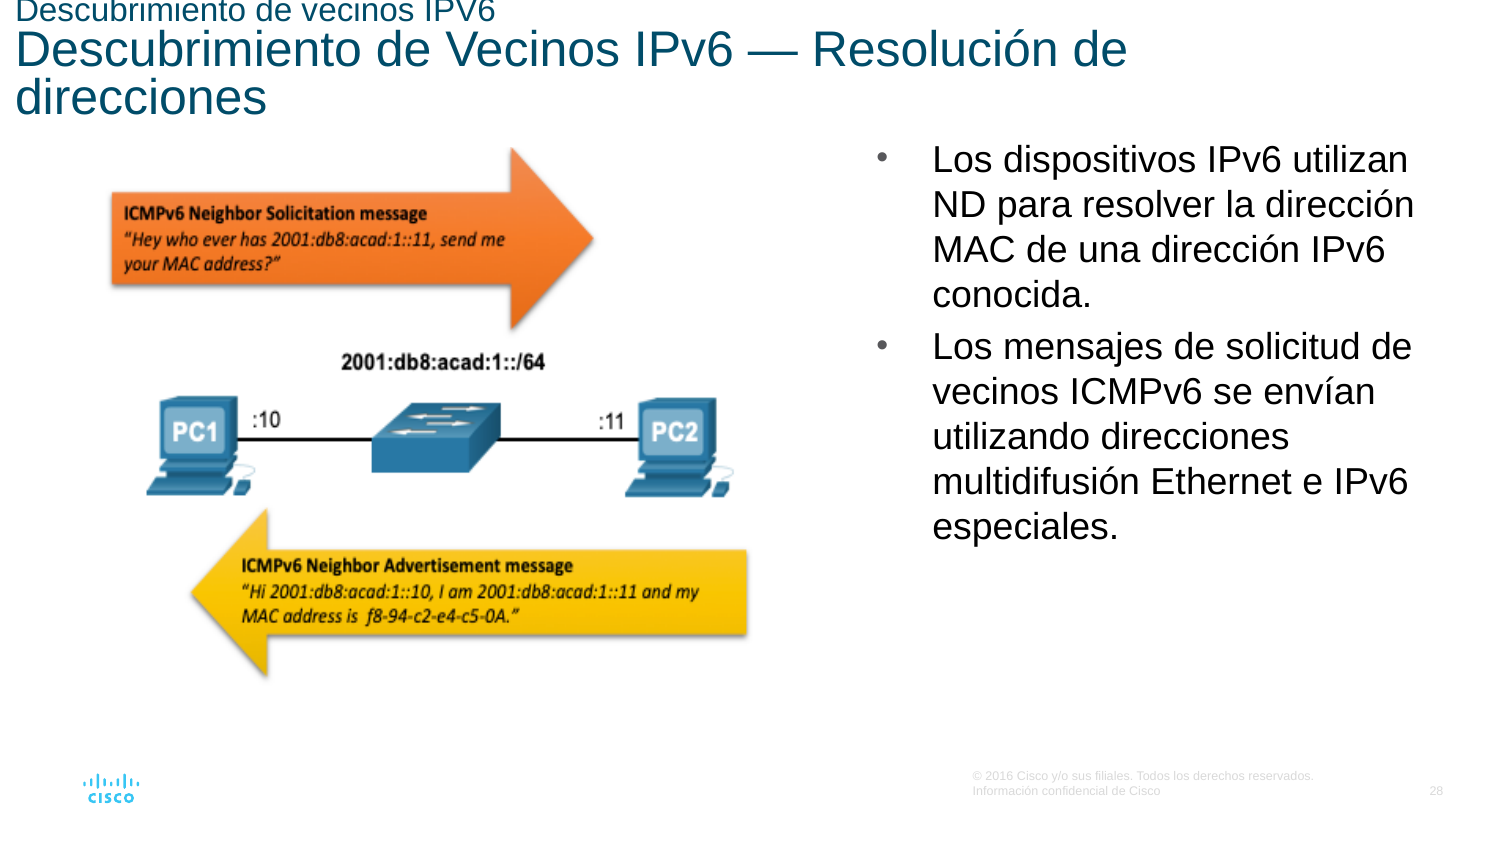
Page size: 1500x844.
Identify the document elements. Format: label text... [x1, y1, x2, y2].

picture [65, 147, 850, 698]
title Descubrimiento de vecinos IPV6 Descubrimiento de Vecinos IPv6 — Resolución de direcciones [0, 0, 1369, 121]
list Los dispositivos IPv6 utilizan ND para resolver la dirección MAC de una dirección IPv6 conocida. Los mensajes de solicitud de vecinos ICMPv6 se envían utilizando direcciones multidifusión Ethernet e IPv6 especiales. [861, 127, 1481, 575]
